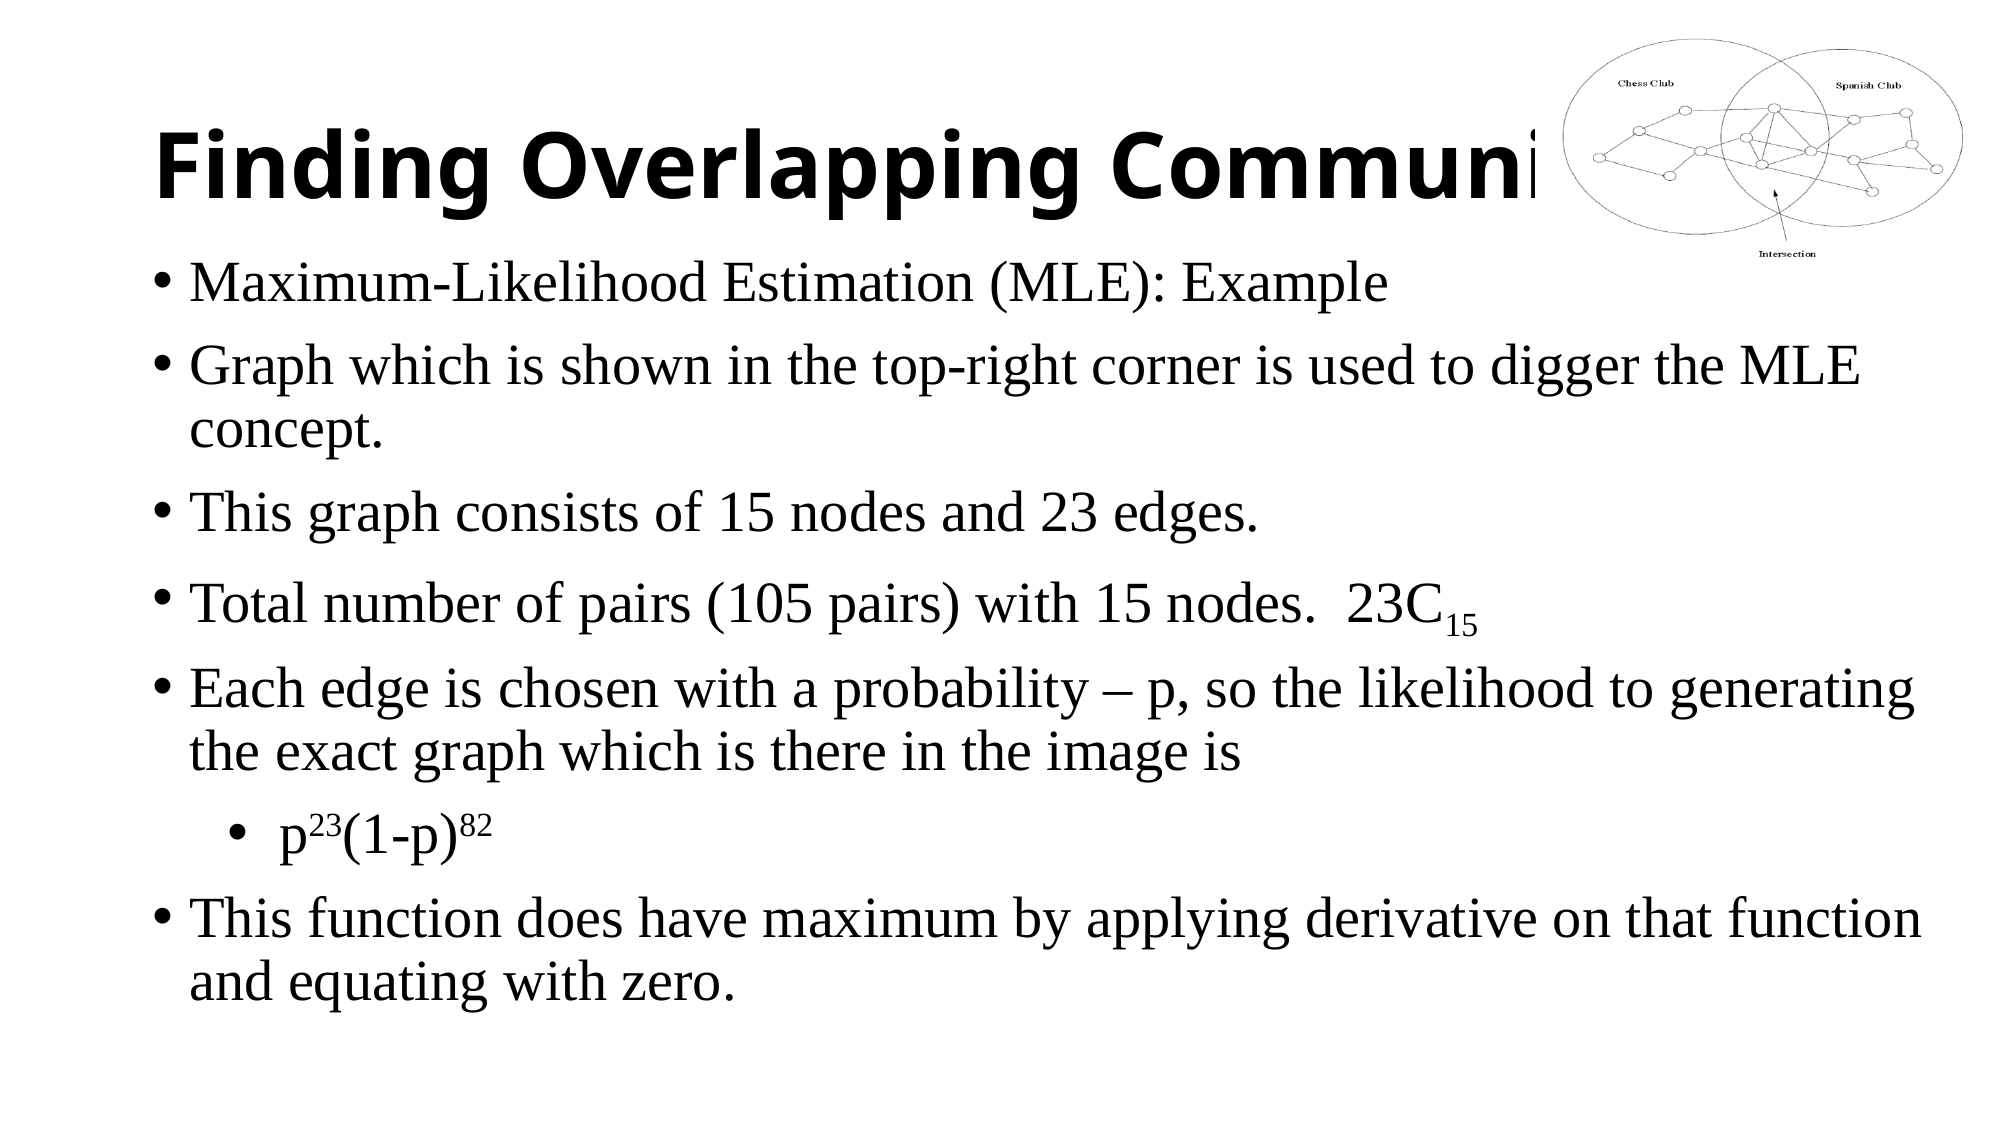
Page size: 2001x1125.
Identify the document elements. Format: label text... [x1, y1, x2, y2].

picture [1535, 35, 1986, 263]
text_box Maximum-Likelihood Estimation (MLE): Example Graph which is shown in the top-right corner is used to digger the MLE concept. This graph consists of 15 nodes and 23 edges. Total number of pairs (105 pairs) with 15 nodes. 23C15 Each edge is chosen with a probability – p, so the likelihood to generating the exact graph which is there in the image is p23(1-p)82 This function does have maximum by applying derivative on that function and equating with zero. [137, 243, 1944, 1047]
text_box Finding Overlapping Communities [137, 59, 1530, 243]
